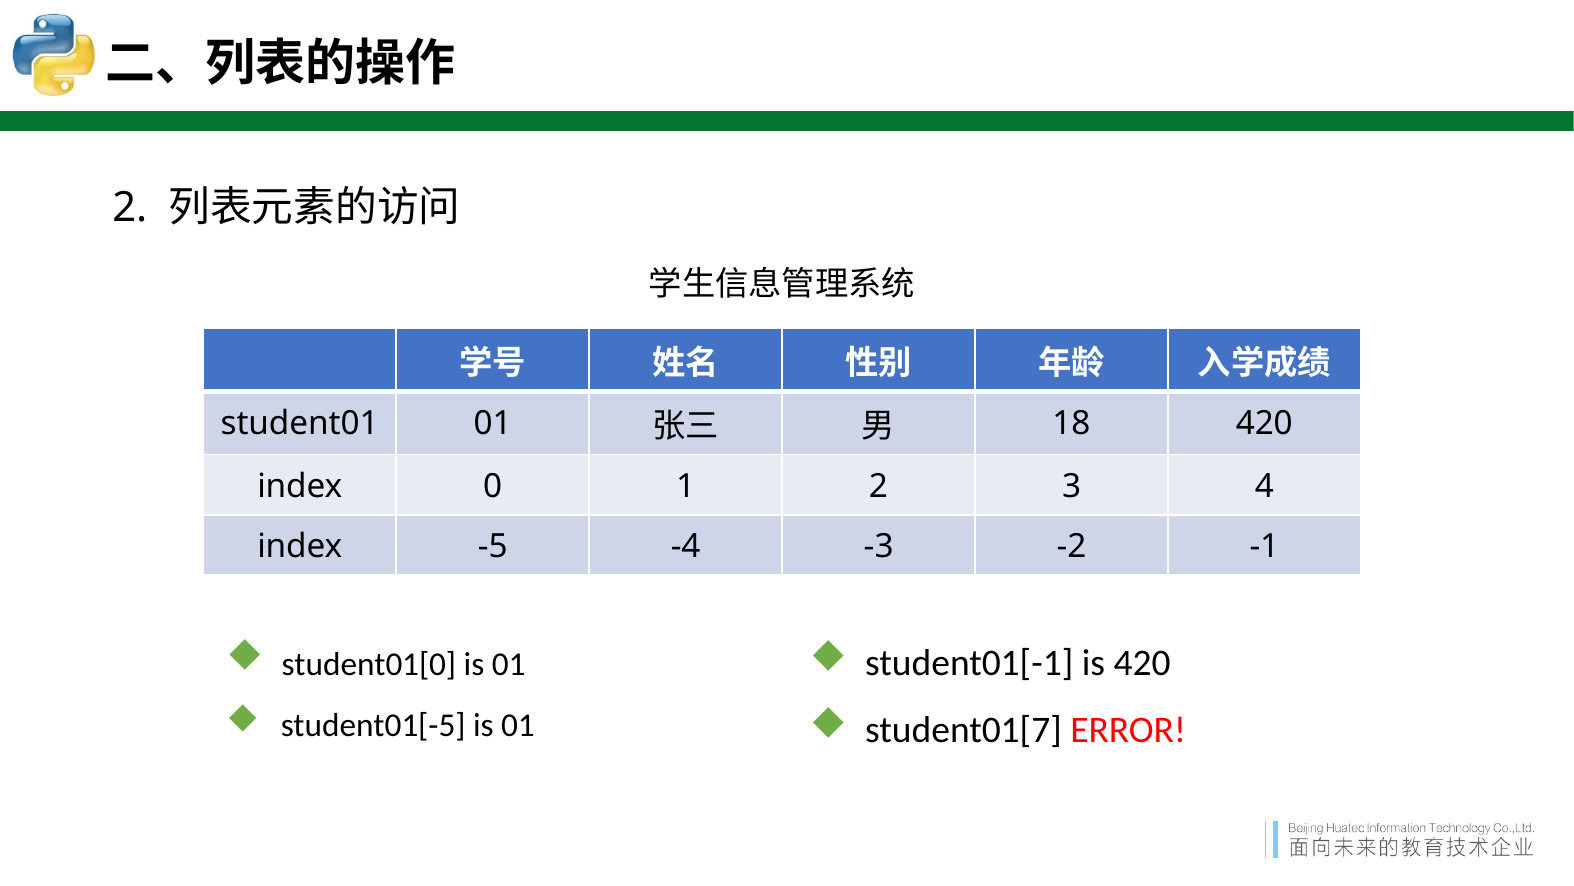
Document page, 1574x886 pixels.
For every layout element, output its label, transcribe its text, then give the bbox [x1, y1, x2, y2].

text_box student01[-1] is 420 student01[7] ERROR! [795, 607, 1362, 803]
picture [12, 13, 95, 98]
table_cell 4 [1169, 455, 1360, 514]
table_cell 18 [976, 394, 1167, 454]
picture [0, 111, 1574, 131]
table_header 性别 [783, 329, 974, 389]
table_cell -3 [783, 516, 974, 574]
table_cell 张三 [590, 394, 781, 454]
table_cell student01 [204, 394, 395, 454]
table_cell 0 [397, 455, 588, 514]
table_cell 01 [397, 394, 588, 454]
table_cell -5 [397, 516, 588, 574]
text_box 二、列表的操作 [0, 3, 1567, 100]
table_cell 3 [976, 455, 1167, 514]
text_box student01[0] is 01 student01[-5] is 01 [211, 607, 653, 750]
table_header [204, 329, 395, 389]
table_cell 1 [590, 455, 781, 514]
text_box 学生信息管理系统 [634, 255, 930, 310]
table_cell index [204, 516, 395, 574]
table_cell index [204, 455, 395, 514]
table_header 年龄 [976, 329, 1167, 389]
table_cell -2 [976, 516, 1167, 574]
table_header 入学成绩 [1169, 329, 1360, 389]
table_cell 男 [783, 394, 974, 454]
table_cell 2 [783, 455, 974, 514]
text_box 2. 列表元素的访问 [97, 147, 681, 237]
table_cell -1 [1169, 516, 1360, 574]
table_cell 420 [1169, 394, 1360, 454]
table_header 姓名 [590, 329, 781, 389]
table_cell -4 [590, 516, 781, 574]
table_header 学号 [397, 329, 588, 389]
